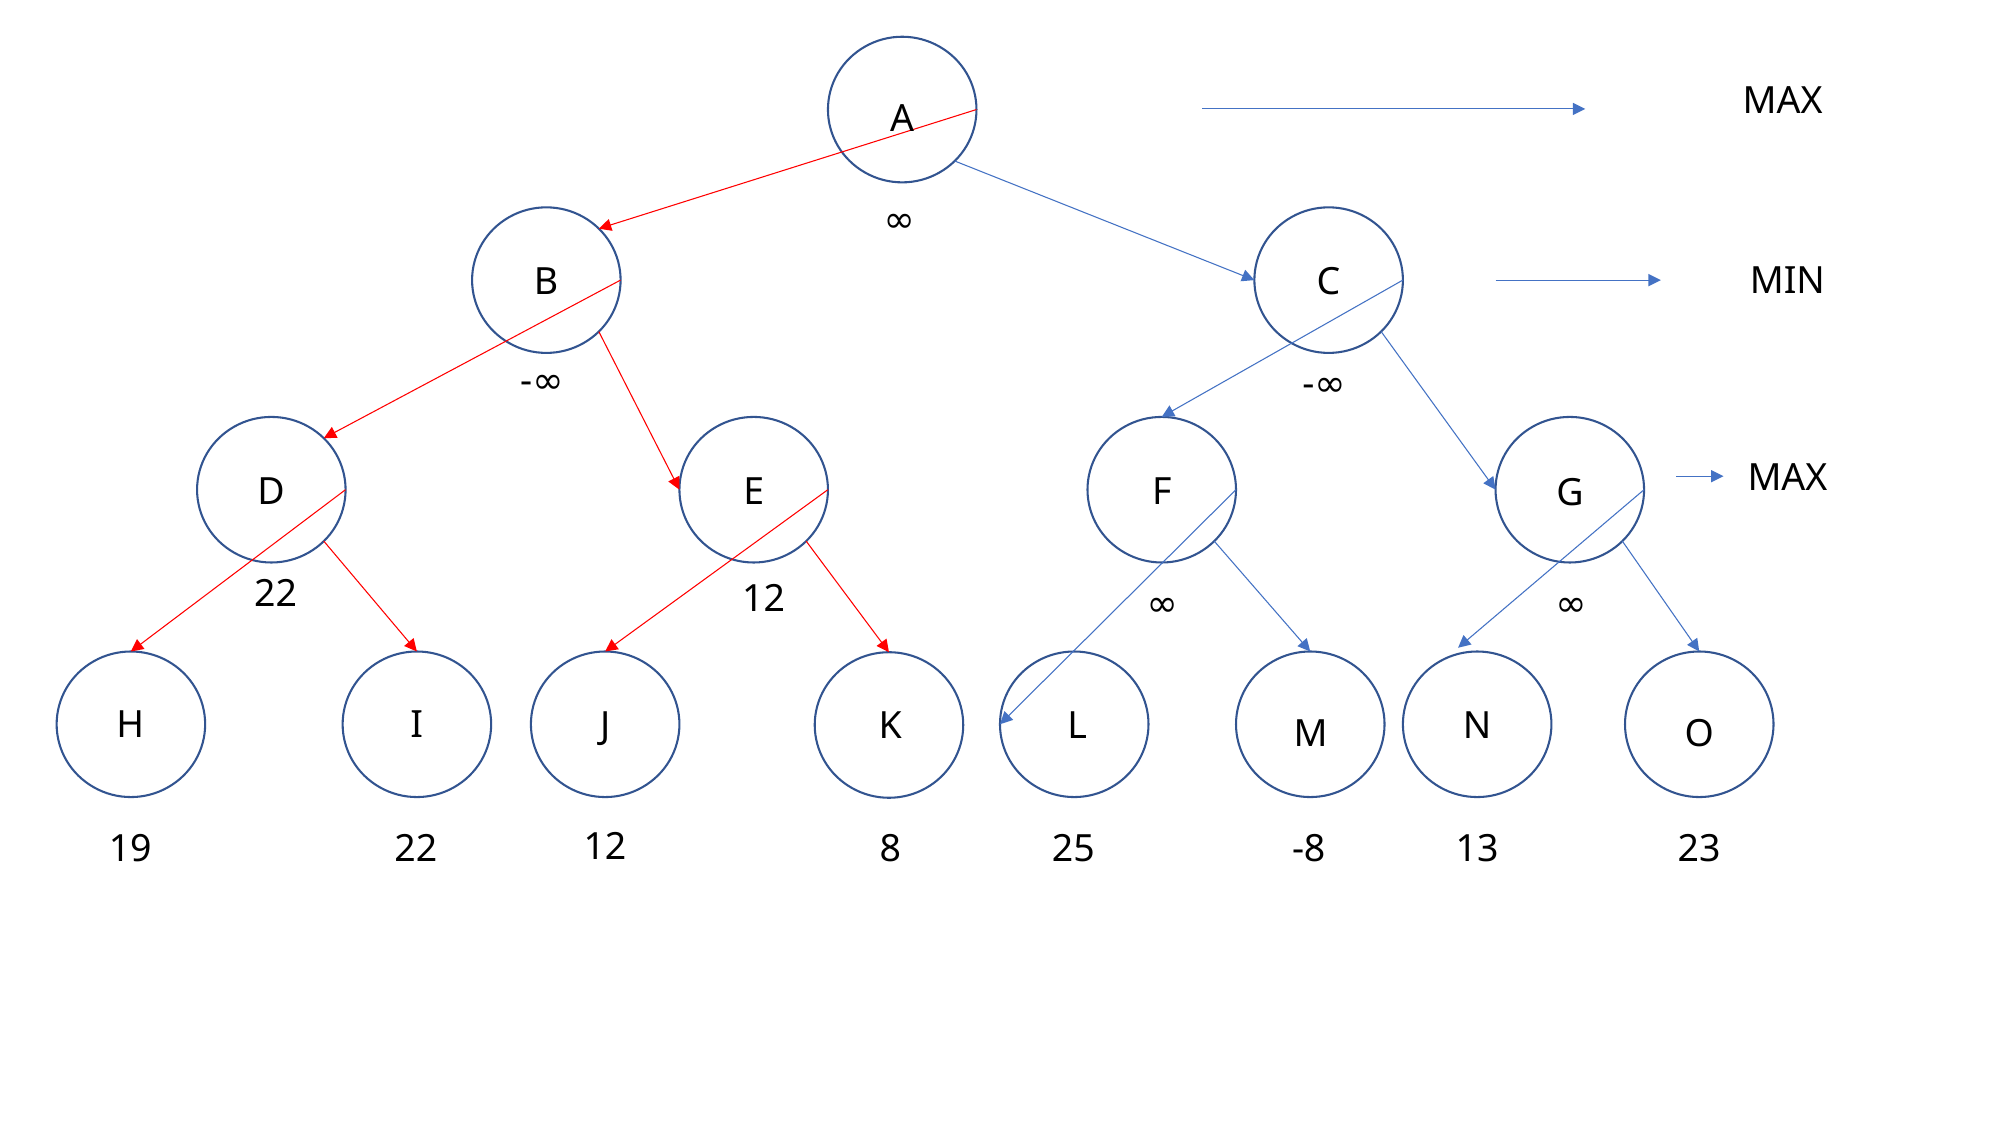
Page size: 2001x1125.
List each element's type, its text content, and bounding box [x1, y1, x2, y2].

text_box -∞ [505, 348, 587, 408]
text_box 12 [727, 566, 804, 627]
text_box N [1436, 694, 1518, 754]
text_box [733, 491, 829, 564]
text_box 13 [1416, 816, 1538, 876]
text_box F [1121, 459, 1203, 519]
text_box 25 [1013, 816, 1134, 876]
text_box E [713, 459, 794, 520]
text_box [1401, 650, 1553, 799]
text_box 19 [69, 816, 191, 876]
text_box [954, 161, 1277, 229]
text_box K [849, 693, 931, 754]
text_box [1021, 541, 1110, 673]
text_box 12 [544, 814, 666, 875]
text_box [341, 650, 493, 799]
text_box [605, 541, 702, 652]
text_box [678, 415, 829, 560]
text_box [813, 651, 965, 799]
text_box MAX [1704, 445, 1871, 506]
text_box [1086, 415, 1238, 564]
text_box [998, 659, 1150, 799]
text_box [1381, 331, 1518, 439]
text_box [598, 161, 850, 229]
text_box -8 [1248, 816, 1370, 877]
text_box D [230, 459, 312, 520]
text_box 22 [239, 561, 317, 622]
text_box MAX [1699, 69, 1867, 129]
text_box L [1036, 693, 1118, 754]
text_box [1494, 415, 1646, 564]
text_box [806, 541, 889, 653]
text_box [529, 650, 681, 799]
text_box [1234, 650, 1386, 799]
text_box ∞ [1131, 572, 1191, 632]
text_box -∞ [1287, 351, 1370, 411]
text_box [826, 35, 978, 184]
text_box C [1288, 249, 1370, 310]
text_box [1161, 331, 1277, 417]
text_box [130, 541, 219, 652]
text_box B [505, 249, 587, 310]
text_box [323, 541, 417, 652]
text_box O [1658, 701, 1740, 761]
text_box 8 [830, 816, 951, 876]
text_box G [1529, 460, 1611, 521]
text_box M [1270, 701, 1352, 761]
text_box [1458, 541, 1518, 648]
text_box [1623, 650, 1775, 799]
text_box H [89, 692, 171, 753]
text_box J [564, 693, 646, 754]
text_box 23 [1638, 816, 1760, 876]
text_box ∞ [1540, 571, 1600, 632]
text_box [323, 331, 494, 439]
text_box ∞ [868, 187, 928, 248]
text_box [55, 650, 207, 799]
text_box [1253, 206, 1404, 343]
text_box [196, 415, 347, 561]
text_box A [861, 86, 943, 147]
text_box [1292, 281, 1404, 351]
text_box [1622, 541, 1700, 652]
text_box I [376, 692, 458, 753]
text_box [1214, 541, 1311, 652]
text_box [598, 331, 702, 439]
text_box 22 [360, 816, 472, 876]
text_box [471, 206, 622, 348]
text_box MIN [1704, 248, 1871, 309]
